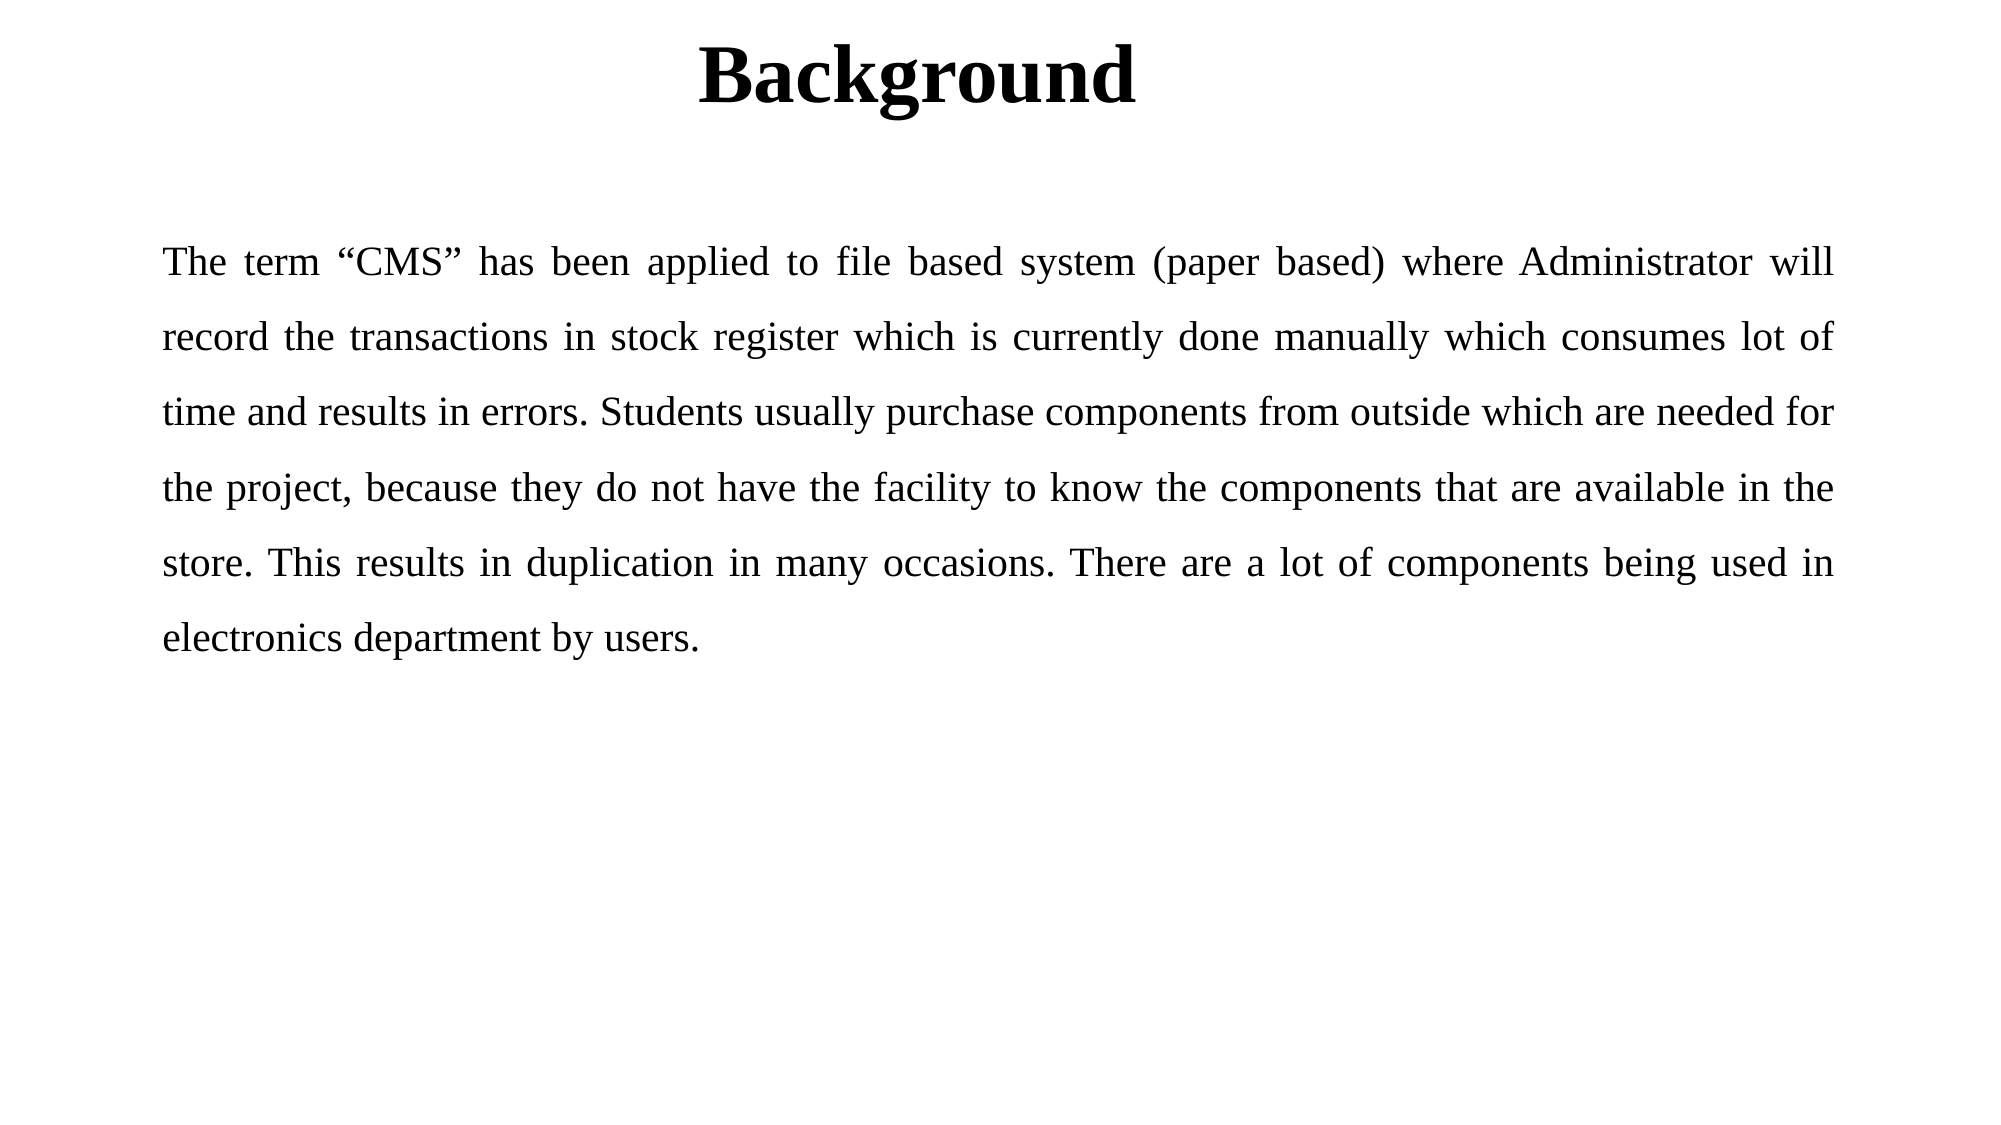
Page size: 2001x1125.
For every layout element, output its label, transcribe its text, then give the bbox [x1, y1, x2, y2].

subtitle The term “CMS” has been applied to file based system (paper based) where Administrator will record the transactions in stock register which is currently done manually which consumes lot of time and results in errors. Students usually purchase components from outside which are needed for the project, because they do not have the facility to know the components that are available in the store. This results in duplication in many occasions. There are a lot of components being used in electronics department by users. [147, 201, 1852, 966]
title Background [178, 0, 1679, 128]
